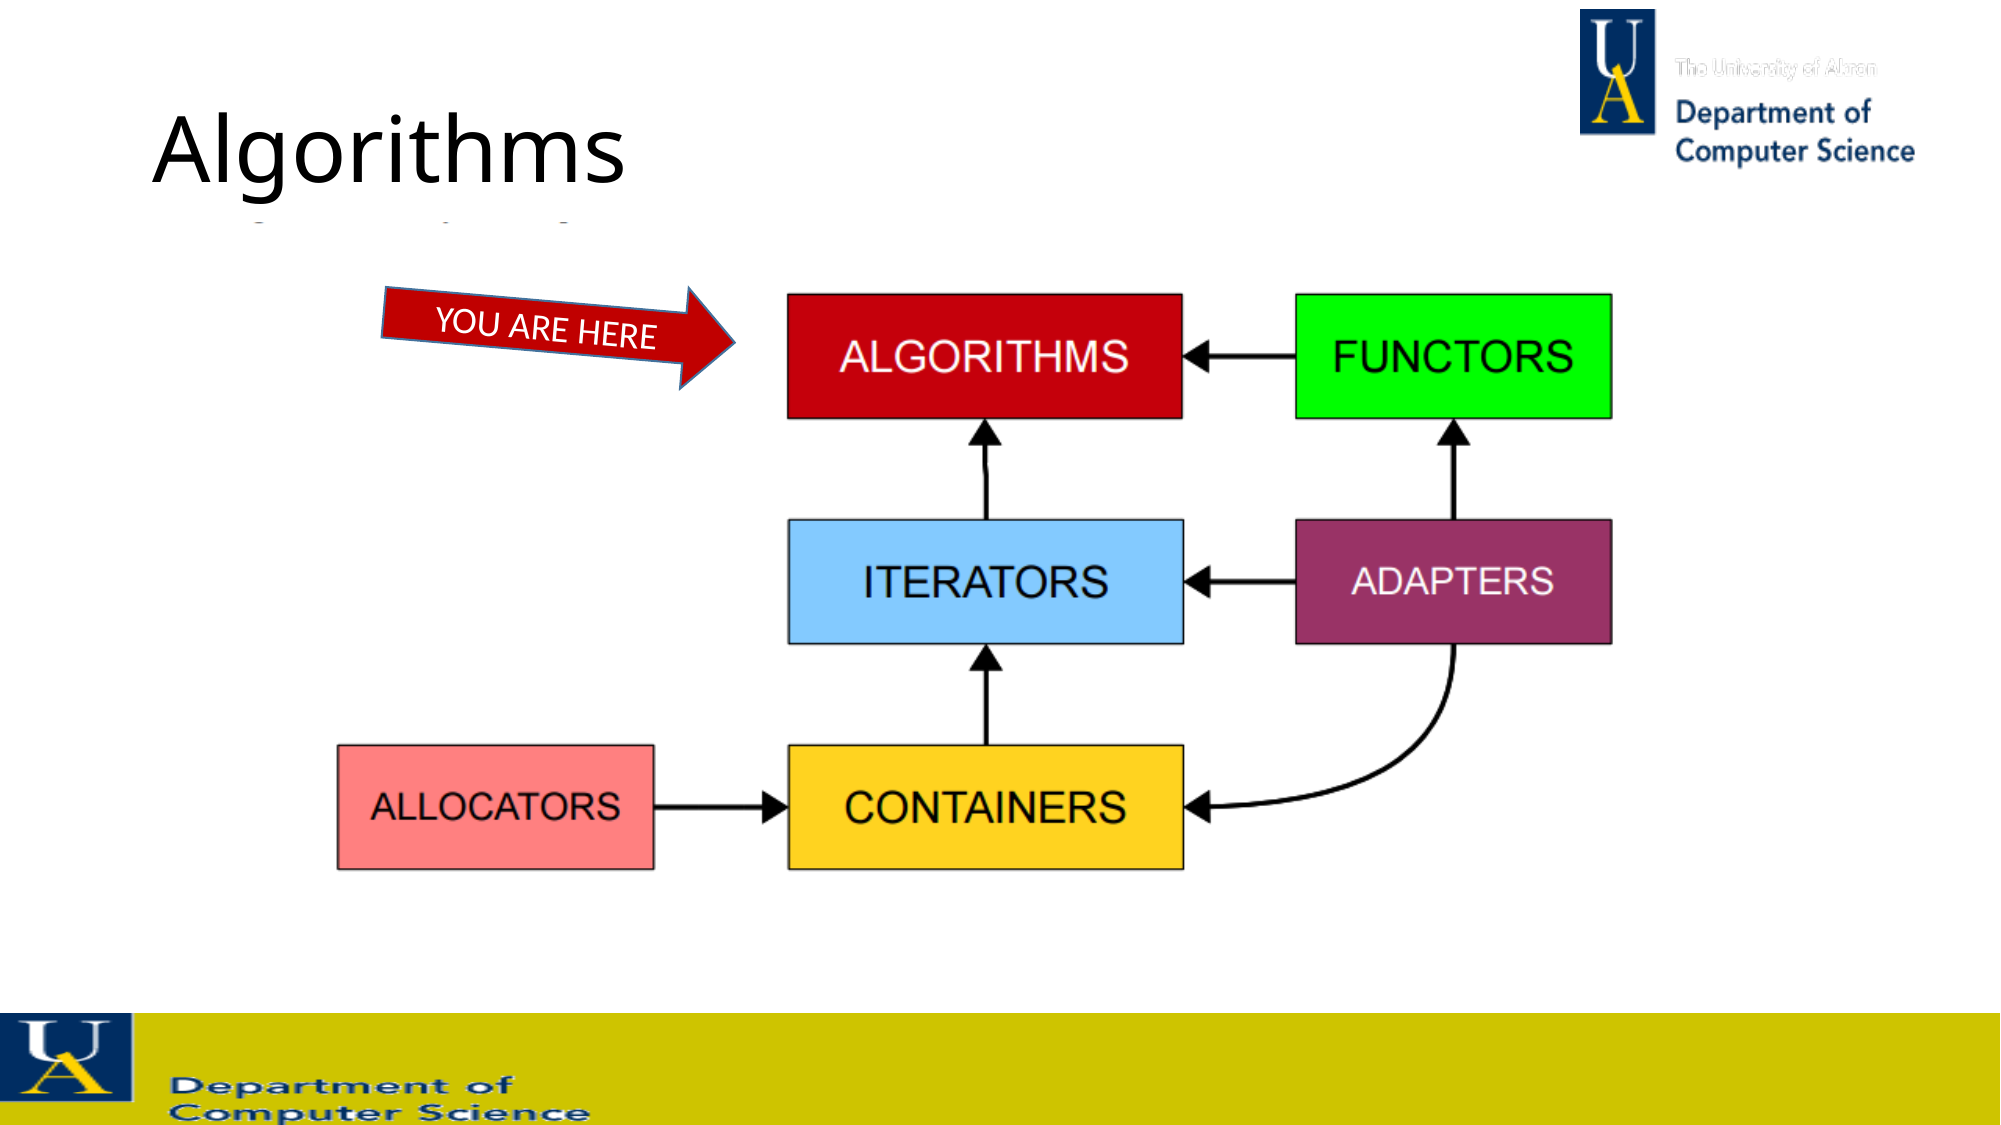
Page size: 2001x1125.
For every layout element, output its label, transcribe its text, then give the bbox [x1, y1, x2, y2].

picture [179, 222, 1821, 950]
title Algorithms [137, 44, 1863, 262]
picture [0, 1013, 2000, 1125]
picture [1580, 9, 2001, 198]
